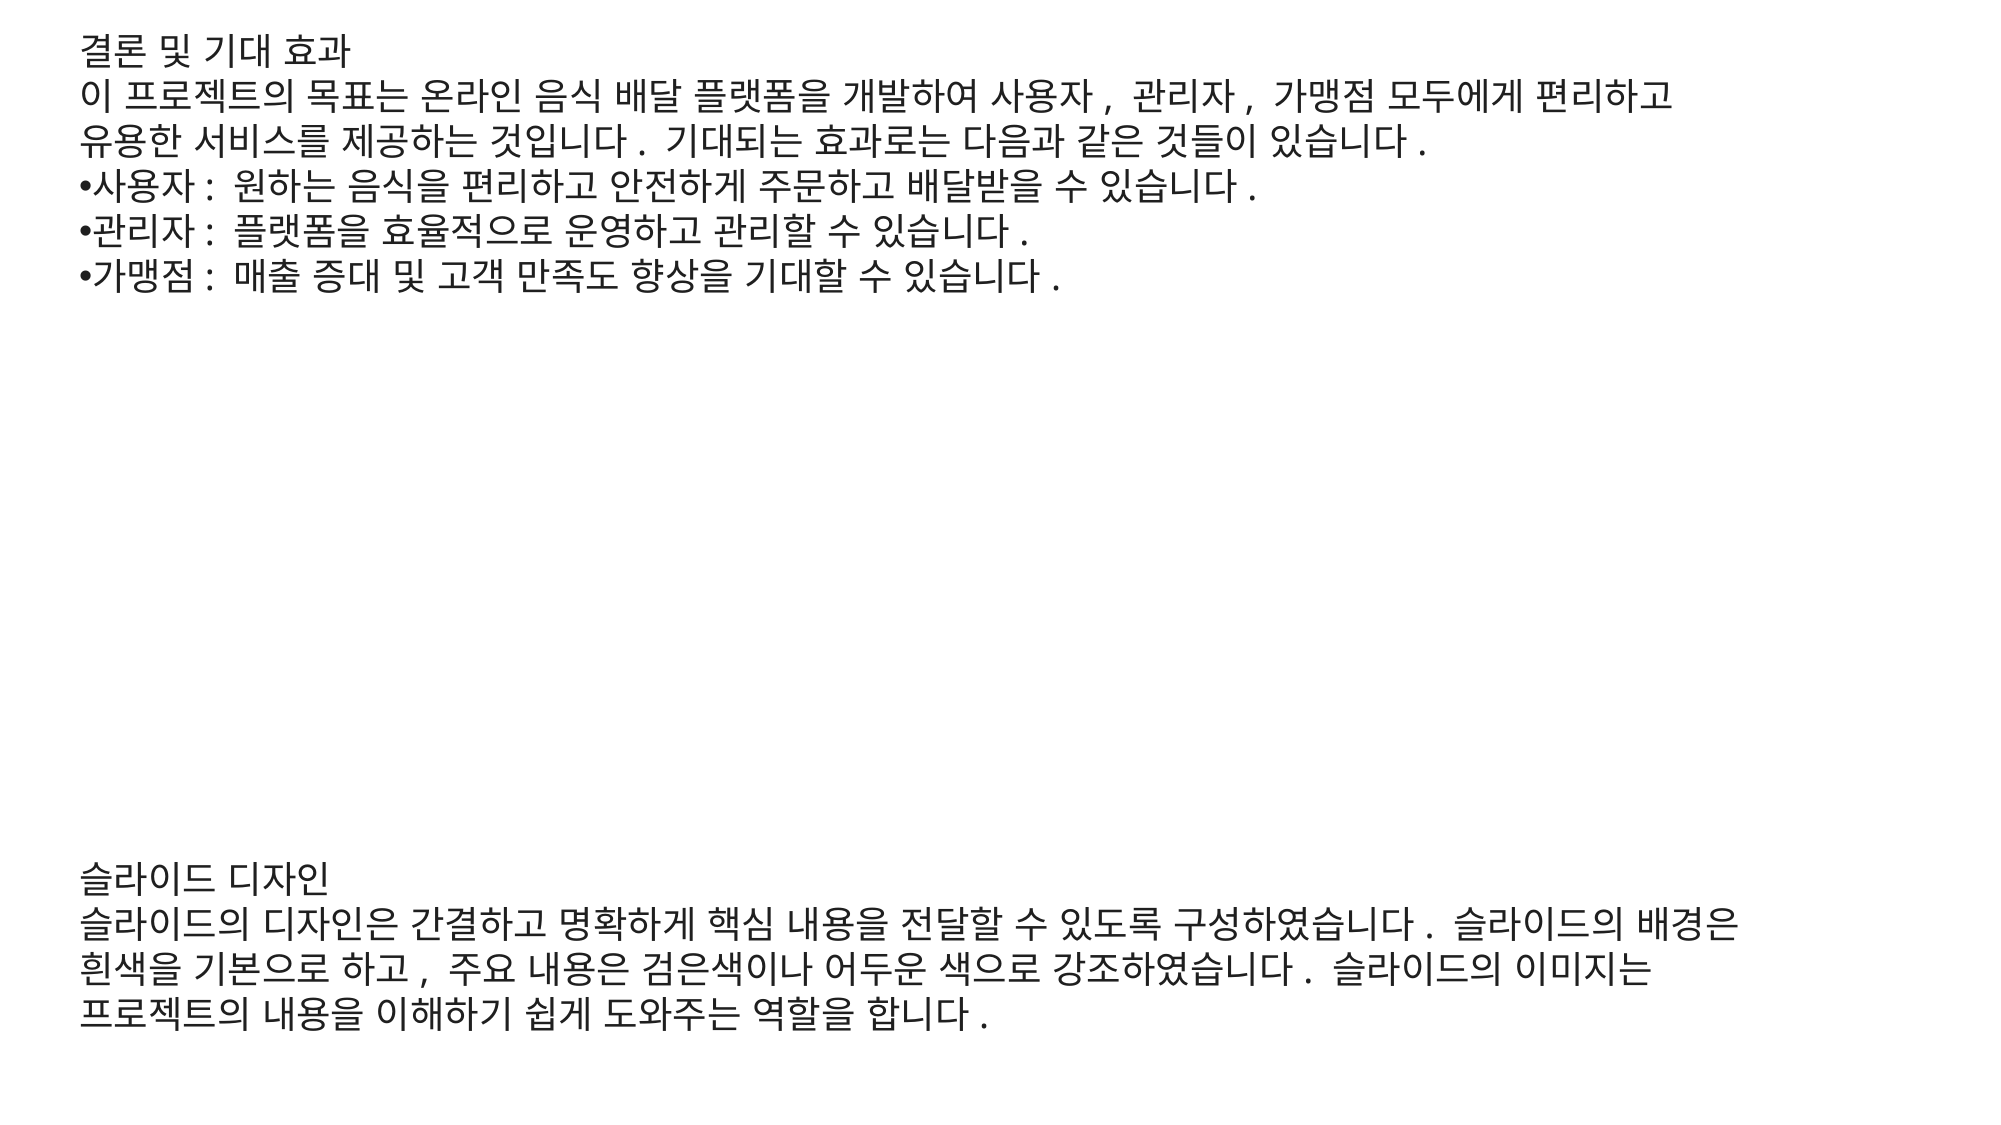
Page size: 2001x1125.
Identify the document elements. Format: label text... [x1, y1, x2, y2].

text_box 결론 및 기대 효과 이 프로젝트의 목표는 온라인 음식 배달 플랫폼을 개발하여 사용자, 관리자, 가맹점 모두에게 편리하고 유용한 서비스를 제공하는 것입니다. 기대되는 효과로는 다음과 같은 것들이 있습니다. 사용자: 원하는 음식을 편리하고 안전하게 주문하고 배달받을 수 있습니다. 관리자: 플랫폼을 효율적으로 운영하고 관리할 수 있습니다. 가맹점: 매출 증대 및 고객 만족도 향상을 기대할 수 있습니다. [64, 20, 1727, 306]
text_box 슬라이드 디자인 슬라이드의 디자인은 간결하고 명확하게 핵심 내용을 전달할 수 있도록 구성하였습니다. 슬라이드의 배경은 흰색을 기본으로 하고, 주요 내용은 검은색이나 어두운 색으로 강조하였습니다. 슬라이드의 이미지는 프로젝트의 내용을 이해하기 쉽게 도와주는 역할을 합니다. [64, 848, 1847, 1044]
